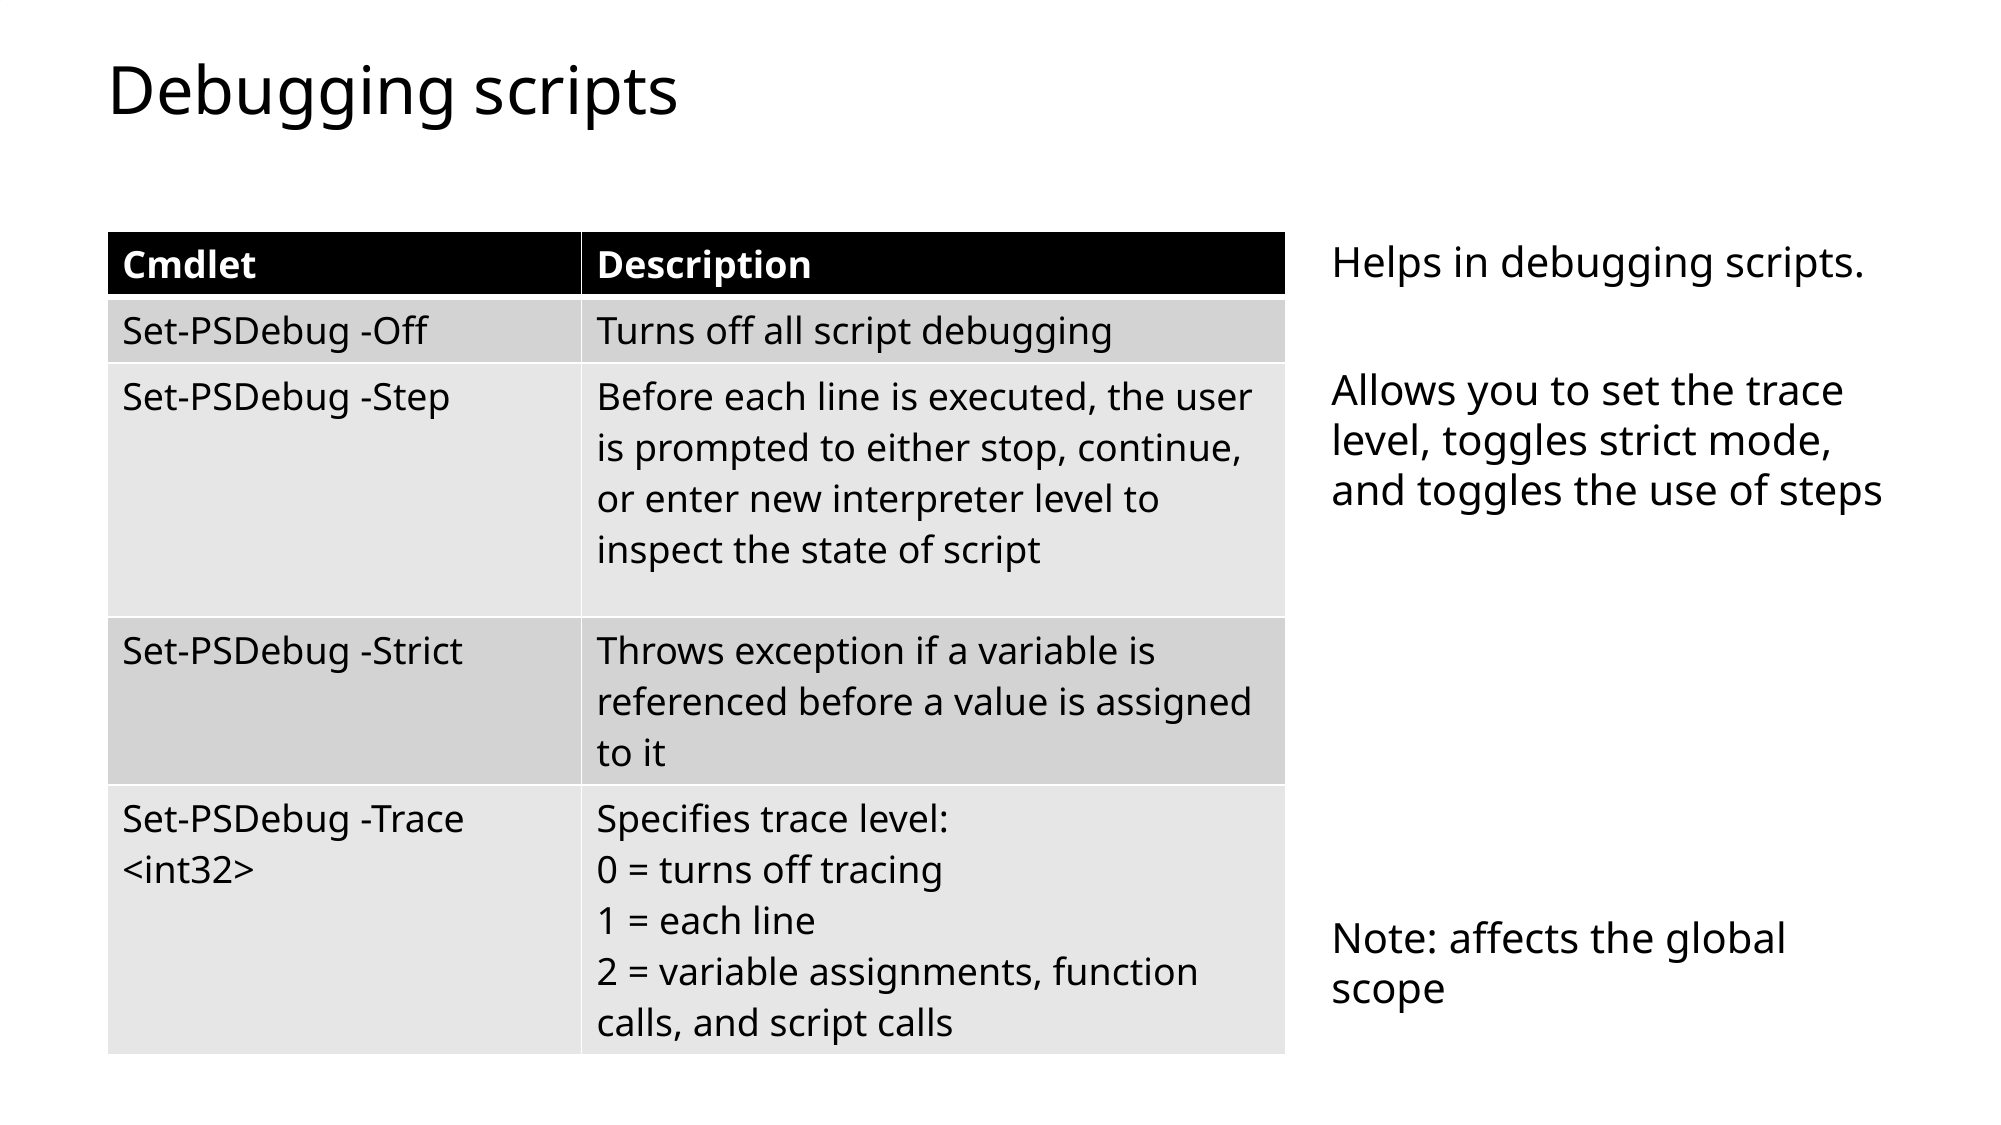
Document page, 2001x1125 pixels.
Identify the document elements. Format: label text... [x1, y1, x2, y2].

table_cell Turns off all script debugging [582, 300, 1285, 362]
title Debugging scripts [107, 52, 1893, 129]
table_cell Throws exception if a variable is referenced before a value is assigned to it [582, 618, 1285, 784]
table_cell Before each line is executed, the user is prompted to either stop, continue, or enter new interpreter level to inspect the state of script [582, 364, 1285, 616]
table_cell Set-PSDebug -Strict [108, 618, 581, 784]
table_cell Set-PSDebug -Trace <int32> [108, 786, 581, 1054]
table_header Description [582, 232, 1285, 294]
table_cell Set-PSDebug -Step [108, 364, 581, 616]
list Helps in debugging scripts. Allows you to set the trace level, toggles strict mode, and toggles the use of steps Note: affects the global scope [1331, 235, 1893, 1029]
table_header Cmdlet [108, 232, 581, 294]
table_cell Set-PSDebug -Off [108, 300, 581, 362]
table_cell Specifies trace level: 0 = turns off tracing 1 = each line 2 = variable assignments, function calls, and script calls [582, 786, 1285, 1054]
